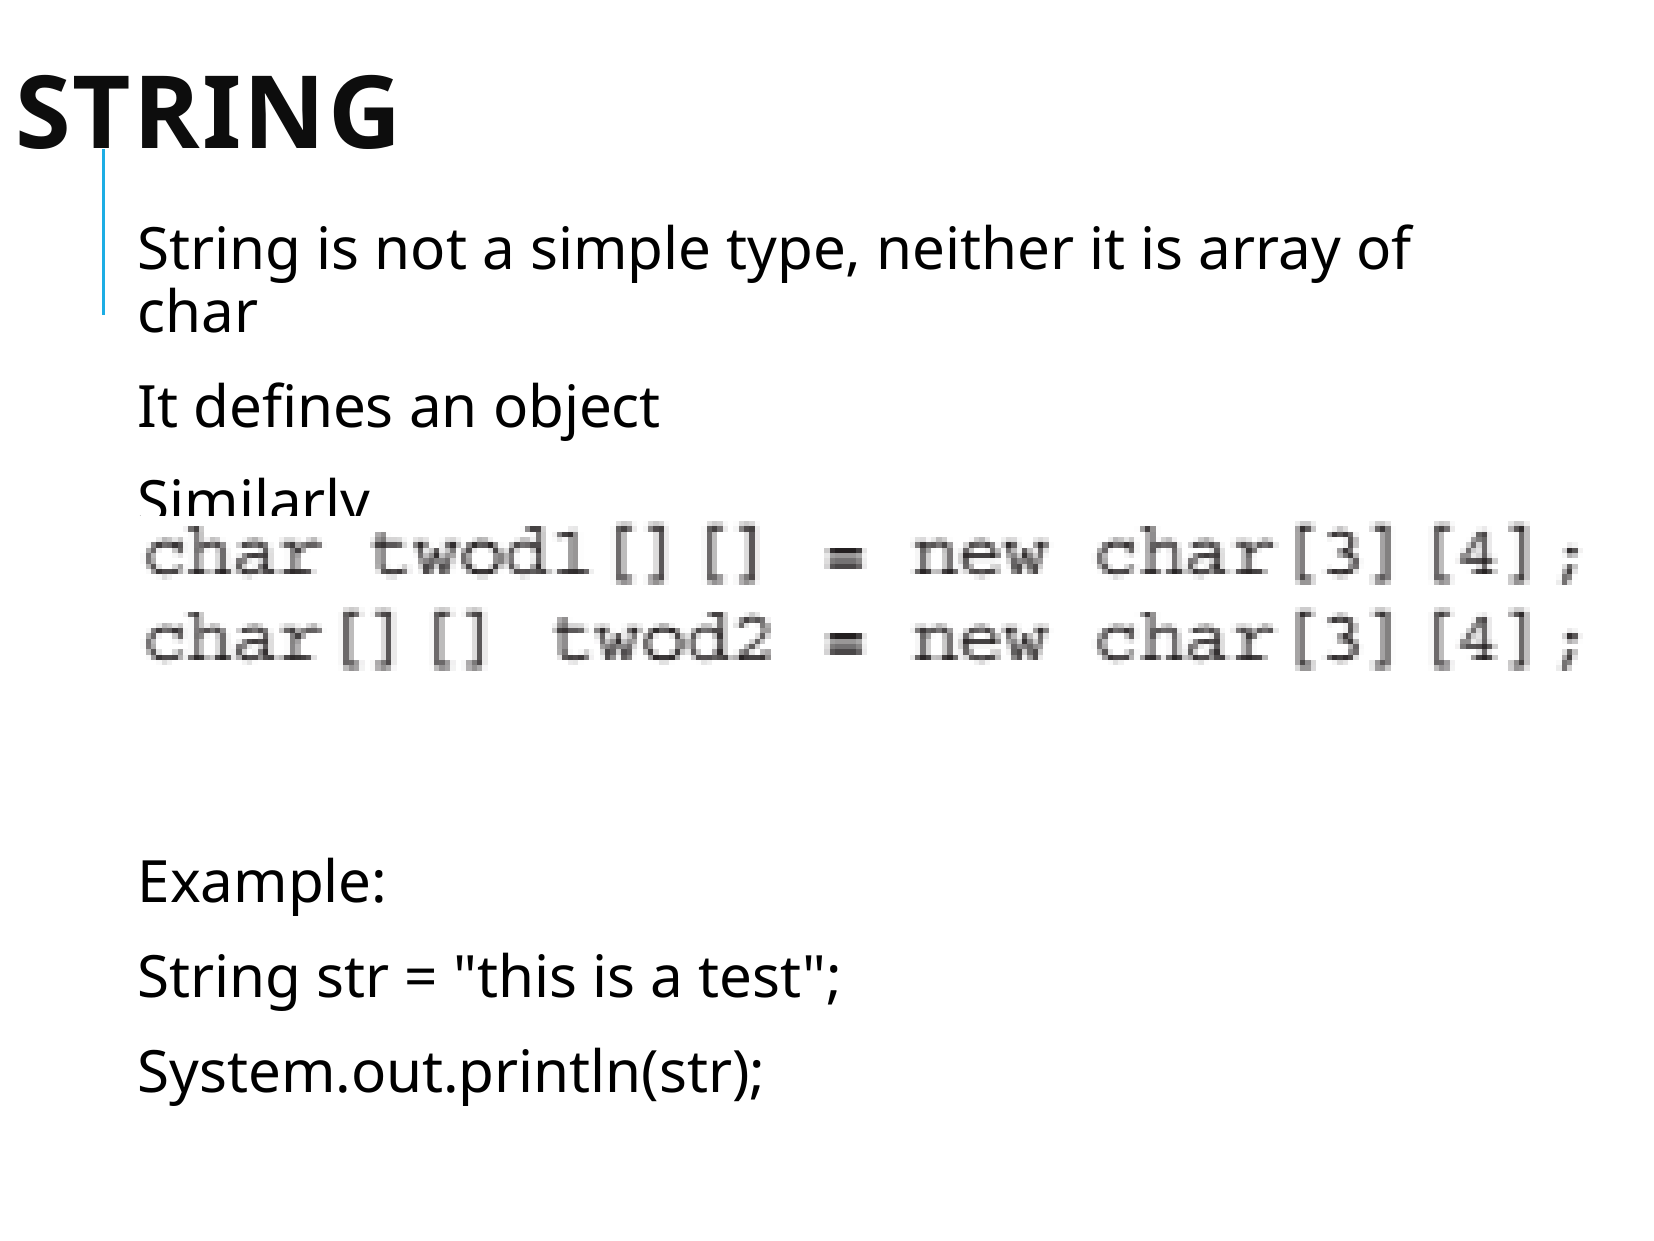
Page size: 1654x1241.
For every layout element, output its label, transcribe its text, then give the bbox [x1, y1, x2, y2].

picture [129, 515, 1589, 682]
list String is not a simple type, neither it is array of char It defines an object Similarly Example: String str = "this is a test"; System.out.println(str); [113, 211, 1540, 1117]
title String [0, 0, 1427, 240]
